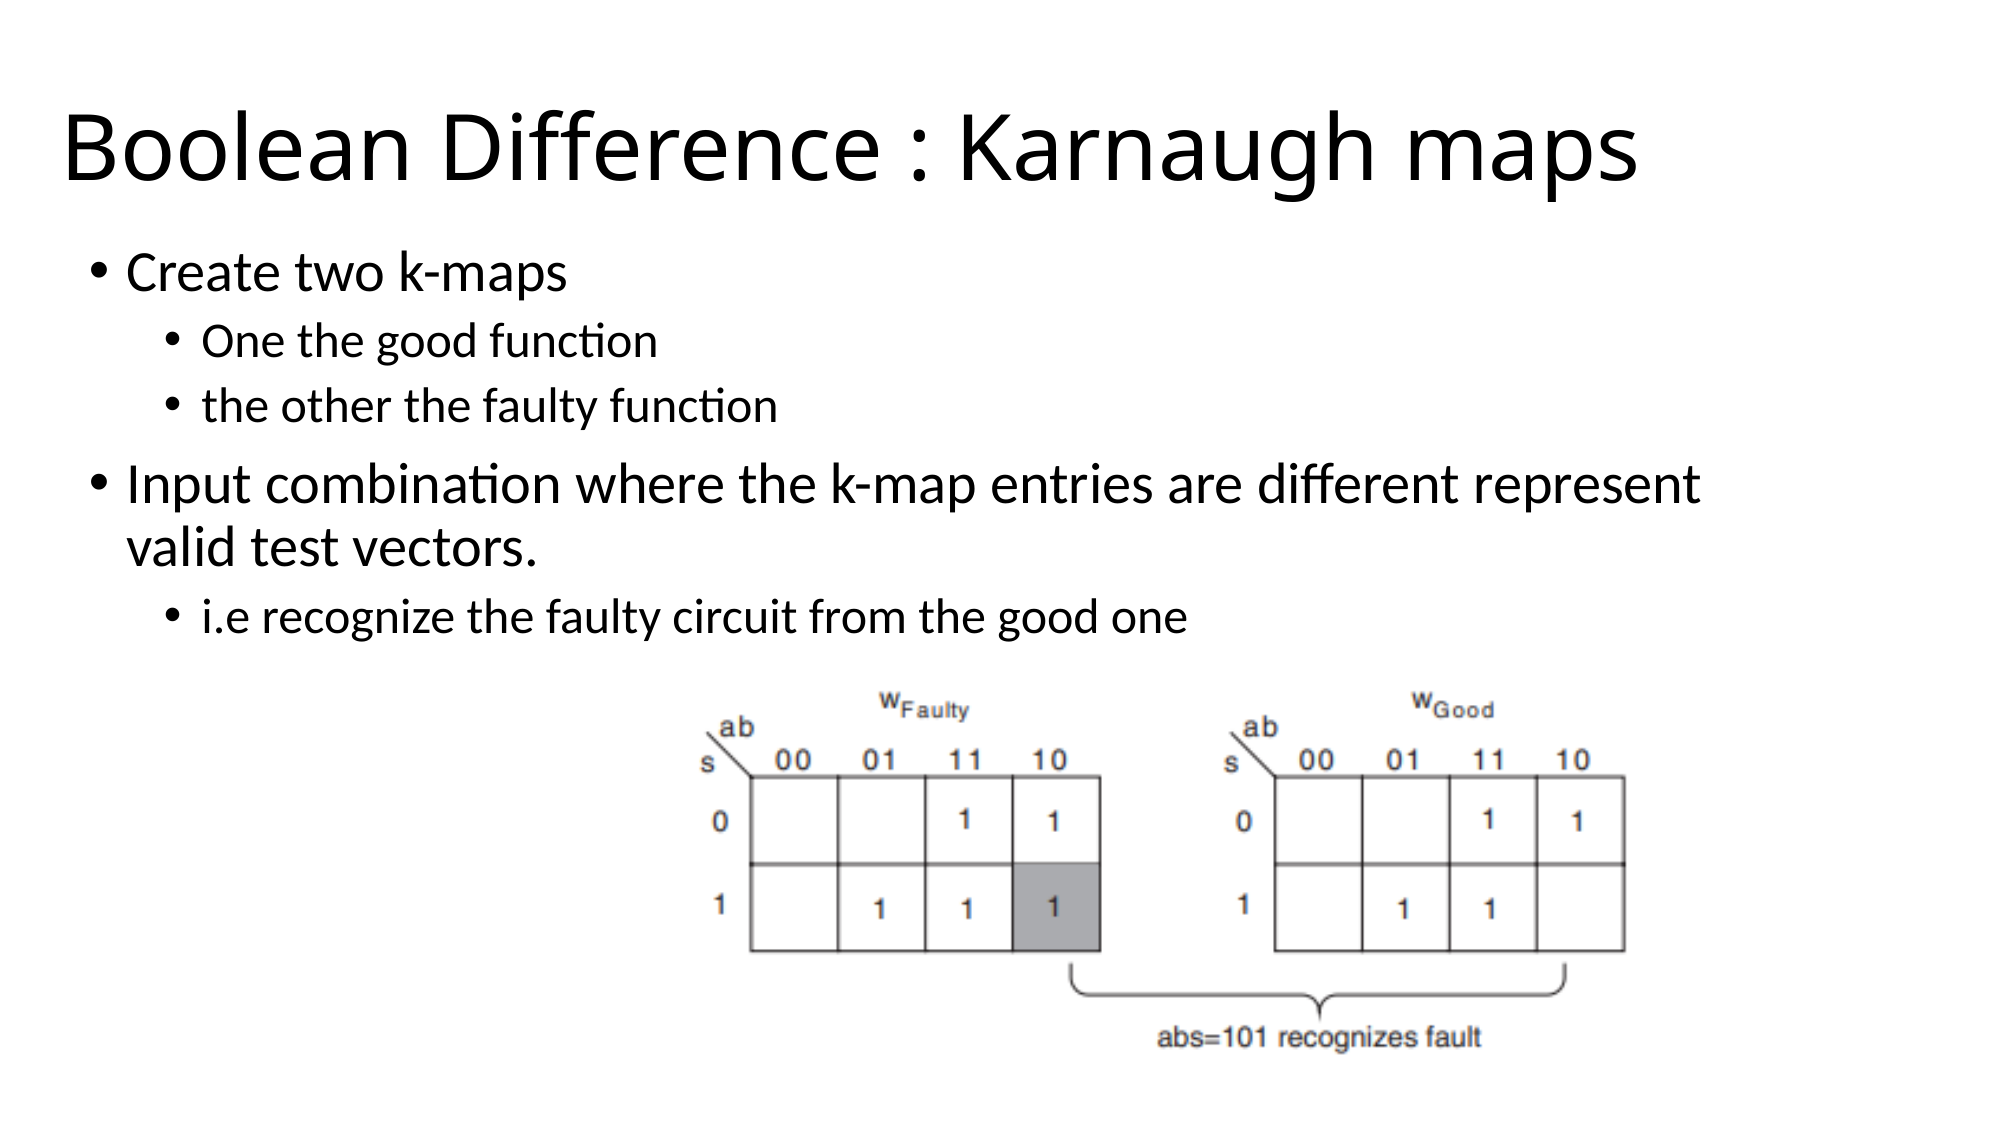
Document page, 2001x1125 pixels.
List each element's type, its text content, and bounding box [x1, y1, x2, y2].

picture [653, 659, 1695, 1083]
title Boolean Difference : Karnaugh maps [45, 42, 1771, 260]
list Create two k-maps One the good function the other the faulty function Input combination where the k-map entries are different represent valid test vectors. i.e recognize the faulty circuit from the good one [73, 233, 1742, 948]
